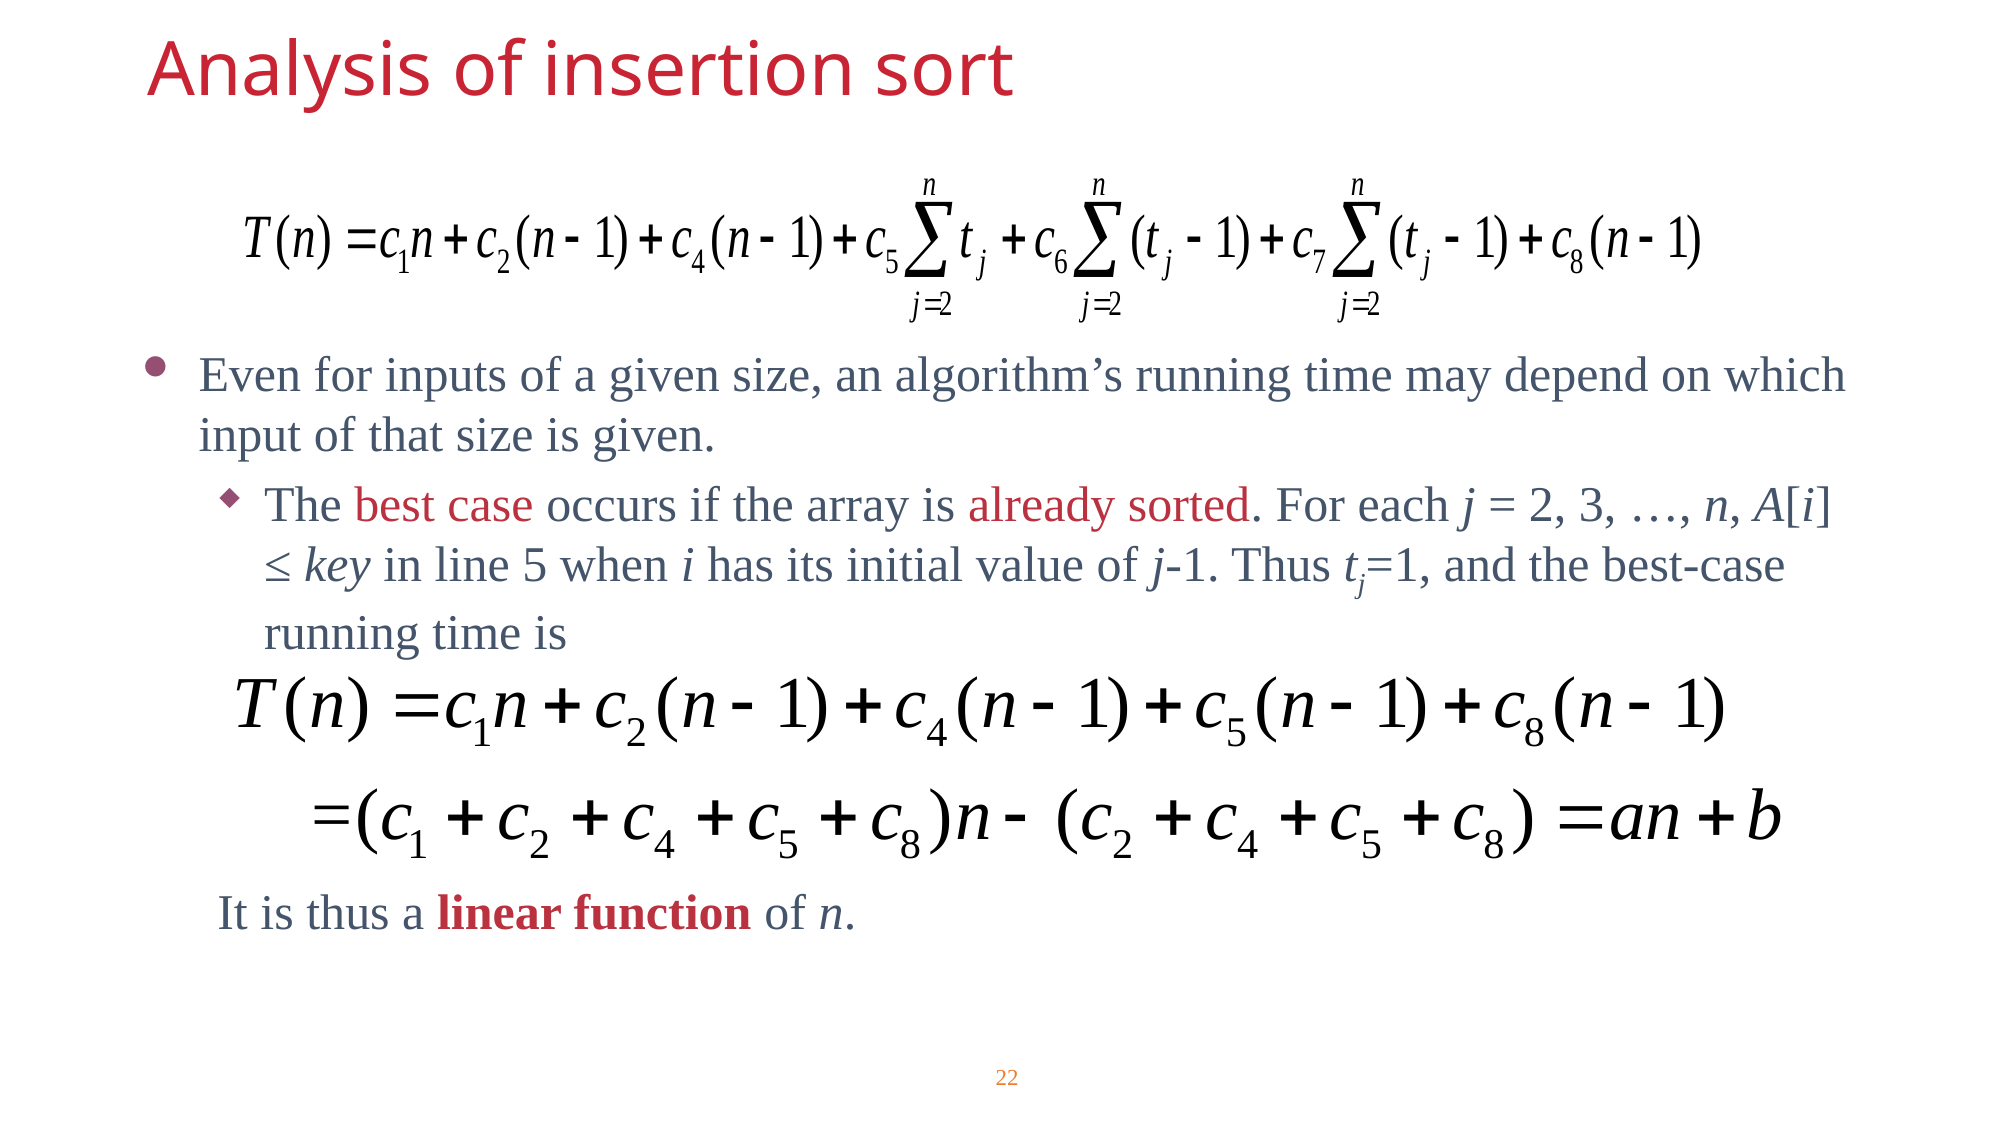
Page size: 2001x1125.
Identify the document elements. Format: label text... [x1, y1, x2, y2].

text_box 22 [980, 1046, 1035, 1107]
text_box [226, 655, 1798, 875]
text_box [238, 155, 1712, 335]
text_box Even for inputs of a given size, an algorithm’s running time may depend on which input of that size is given. The best case occurs if the array is already sorted. For each j = 2, 3, …, n, A[i] ≤ key in line 5 when i has its initial value of j-1. Thus tj=1, and the best-case running time is It is thus a linear function of n. [127, 334, 1873, 1021]
title Analysis of insertion sort [132, 23, 1878, 119]
